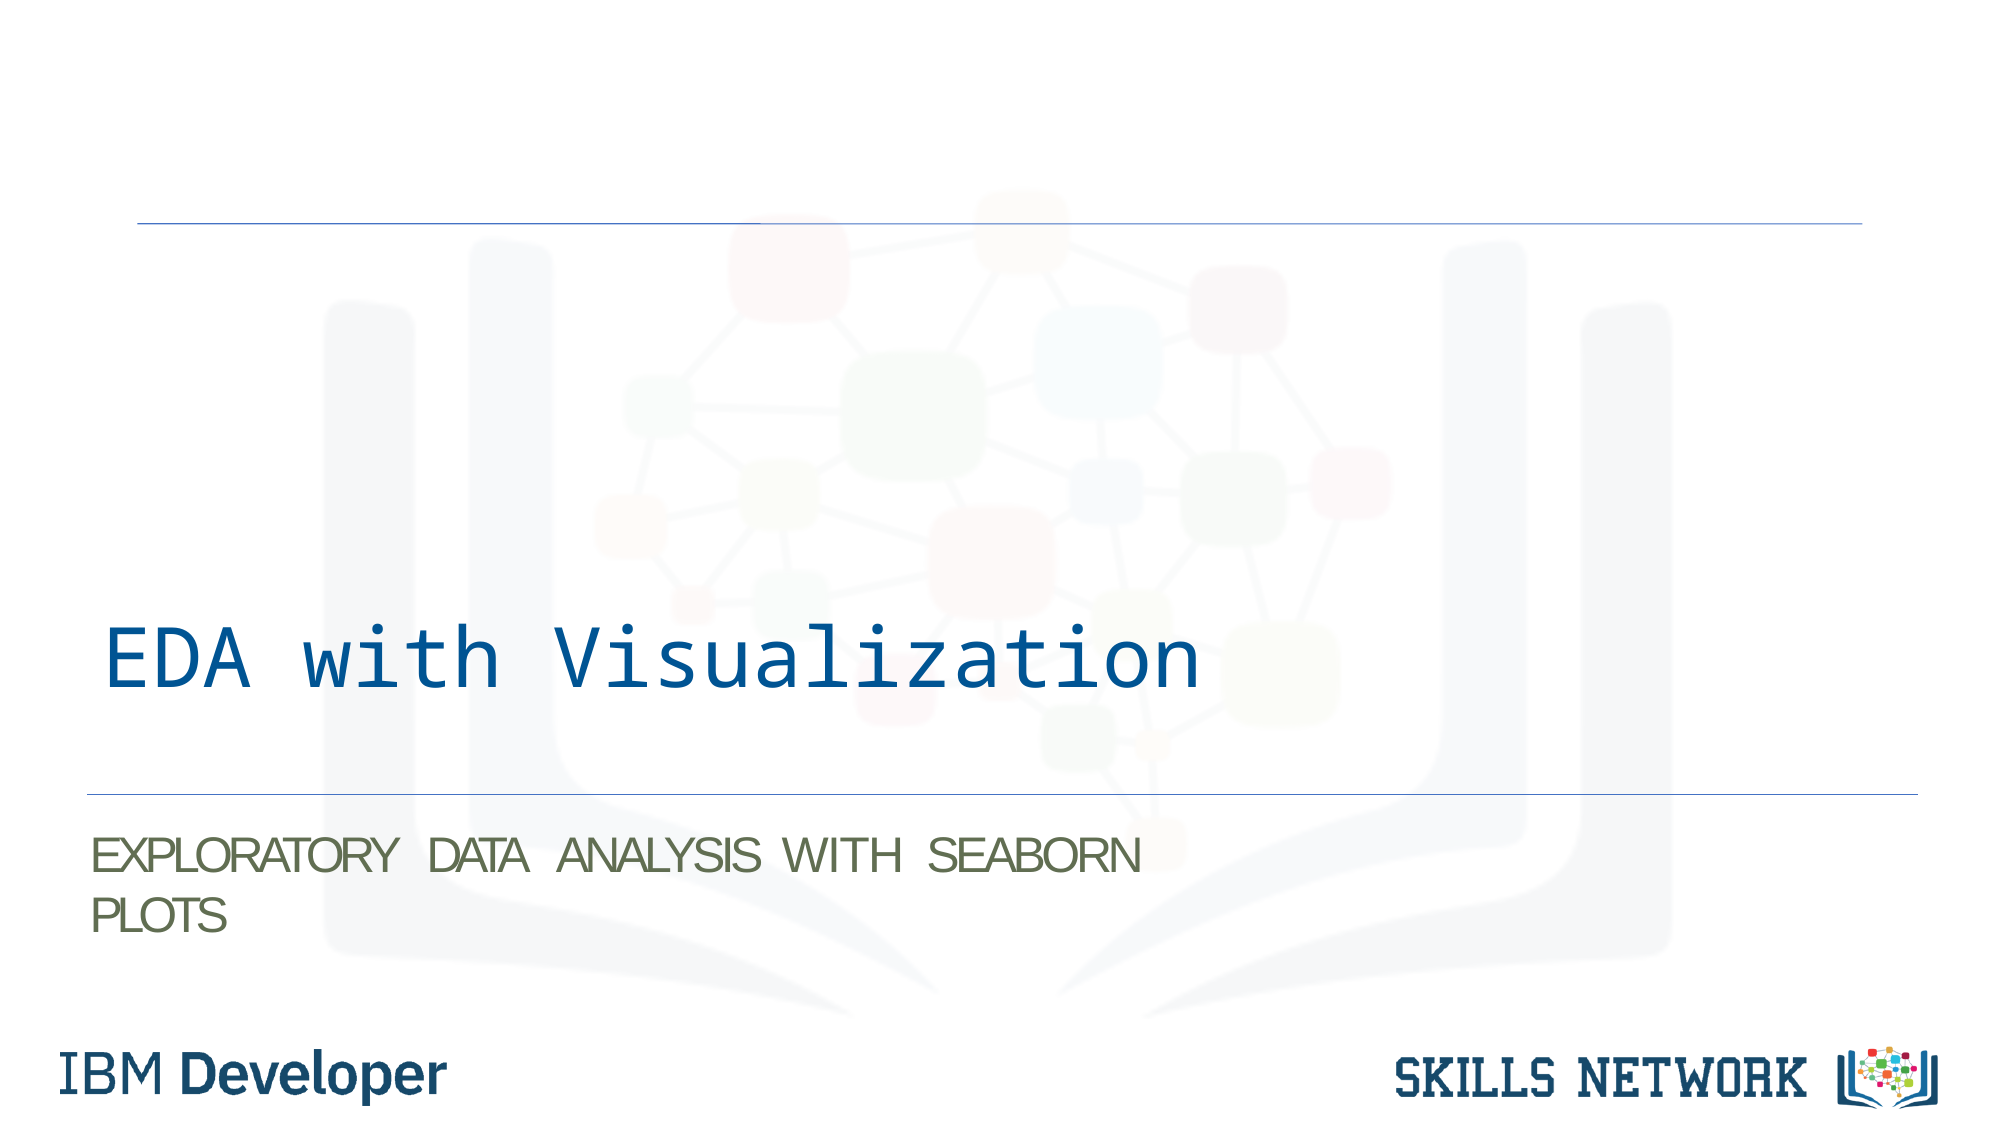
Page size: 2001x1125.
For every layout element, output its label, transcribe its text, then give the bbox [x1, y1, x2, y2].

picture [55, 1045, 459, 1108]
picture [1390, 1045, 1945, 1111]
text_box EXPLORATORY DATA ANALYSIS WITH SEABORN PLOTS [87, 819, 1297, 942]
title EDA with Visualization [87, 526, 1813, 794]
